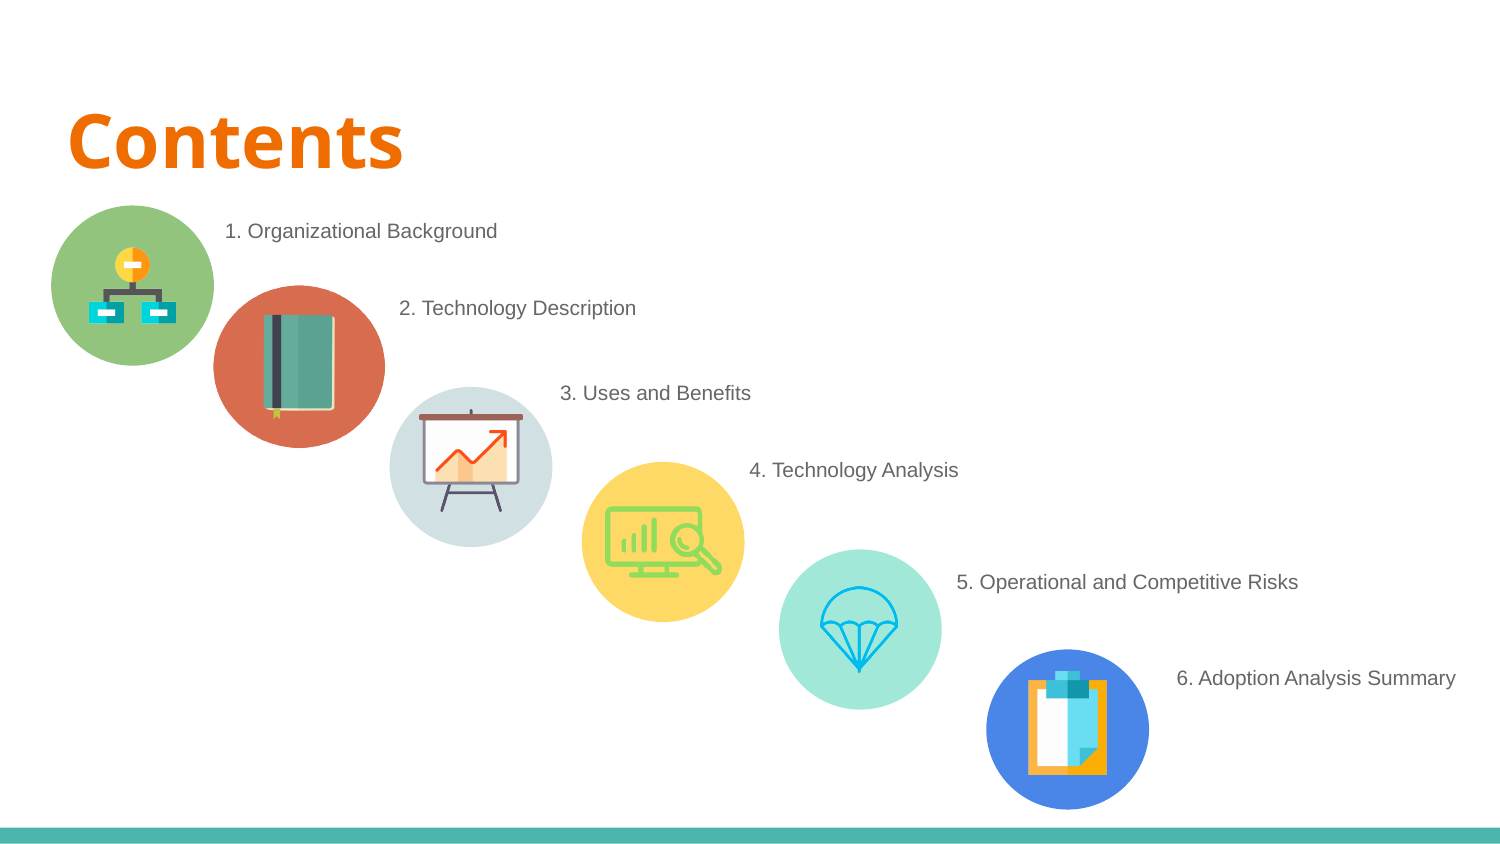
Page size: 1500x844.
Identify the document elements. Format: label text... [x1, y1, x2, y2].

picture [89, 242, 176, 329]
picture [861, 586, 903, 673]
picture [196, 269, 402, 464]
picture [825, 624, 850, 654]
picture [419, 408, 523, 513]
text_box 5. Operational and Competitive Risks [941, 553, 1357, 605]
text_box 4. Technology Analysis [734, 441, 1016, 493]
text_box [51, 205, 212, 366]
text_box [618, 609, 708, 623]
text_box [389, 386, 553, 548]
text_box [727, 492, 745, 592]
picture [816, 586, 857, 673]
text_box [986, 649, 1150, 810]
text_box 3. Uses and Benefits [545, 364, 827, 416]
picture [869, 624, 893, 653]
title Contents [51, 78, 1449, 195]
text_box 2. Technology Description [406, 279, 666, 331]
text_box [609, 461, 718, 482]
picture [824, 590, 894, 623]
text_box 6. Adoption Analysis Summary [1161, 649, 1492, 701]
picture [1015, 671, 1119, 775]
picture [604, 483, 722, 601]
text_box [581, 492, 599, 592]
text_box 1. Organizational Background [209, 202, 573, 254]
text_box [778, 549, 942, 710]
picture [862, 624, 875, 655]
picture [844, 624, 857, 657]
